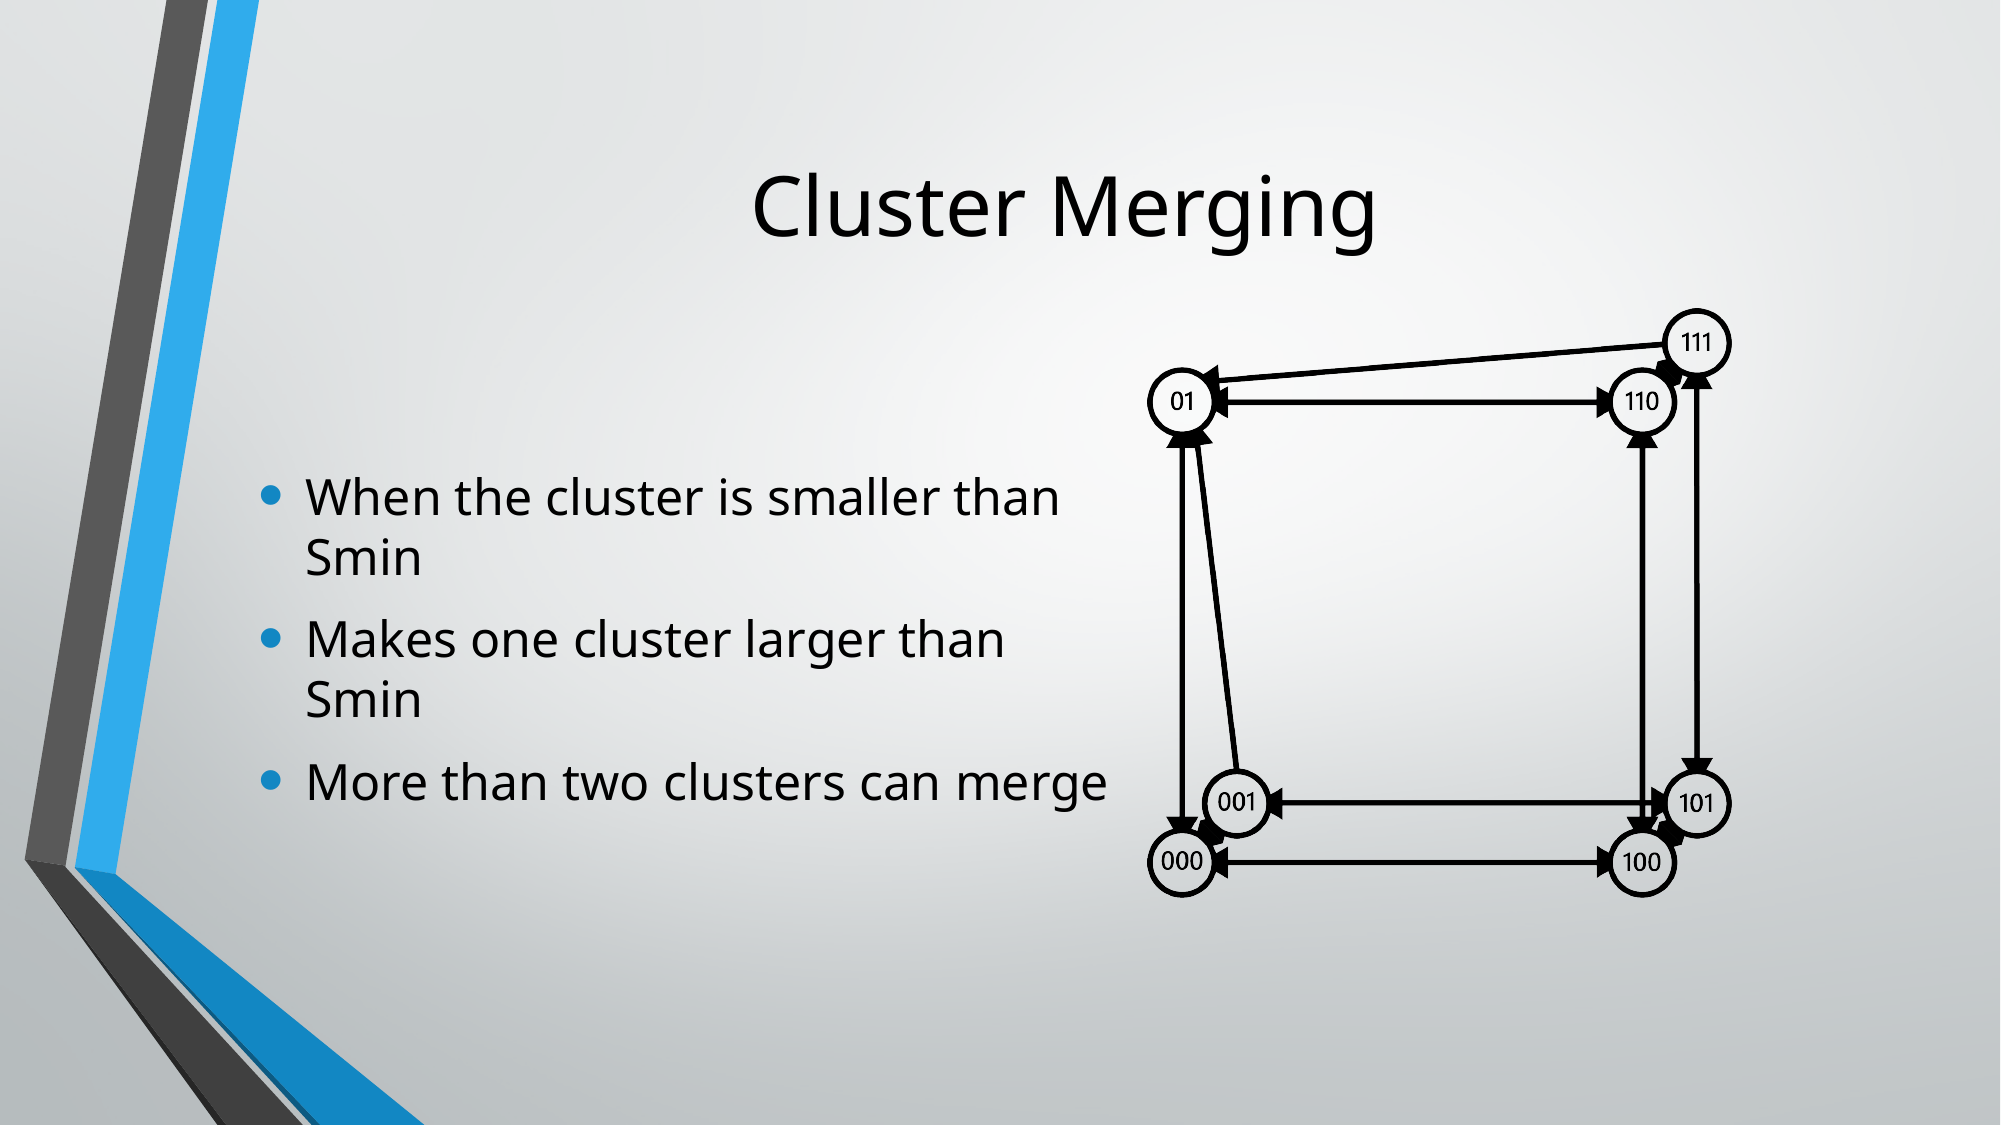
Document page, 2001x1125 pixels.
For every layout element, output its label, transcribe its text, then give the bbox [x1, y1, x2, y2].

list When the cluster is smaller than Smin Makes one cluster larger than Smin More than two clusters can merge [243, 324, 1131, 950]
title Cluster Merging [243, 112, 1887, 295]
picture [1146, 308, 1732, 944]
